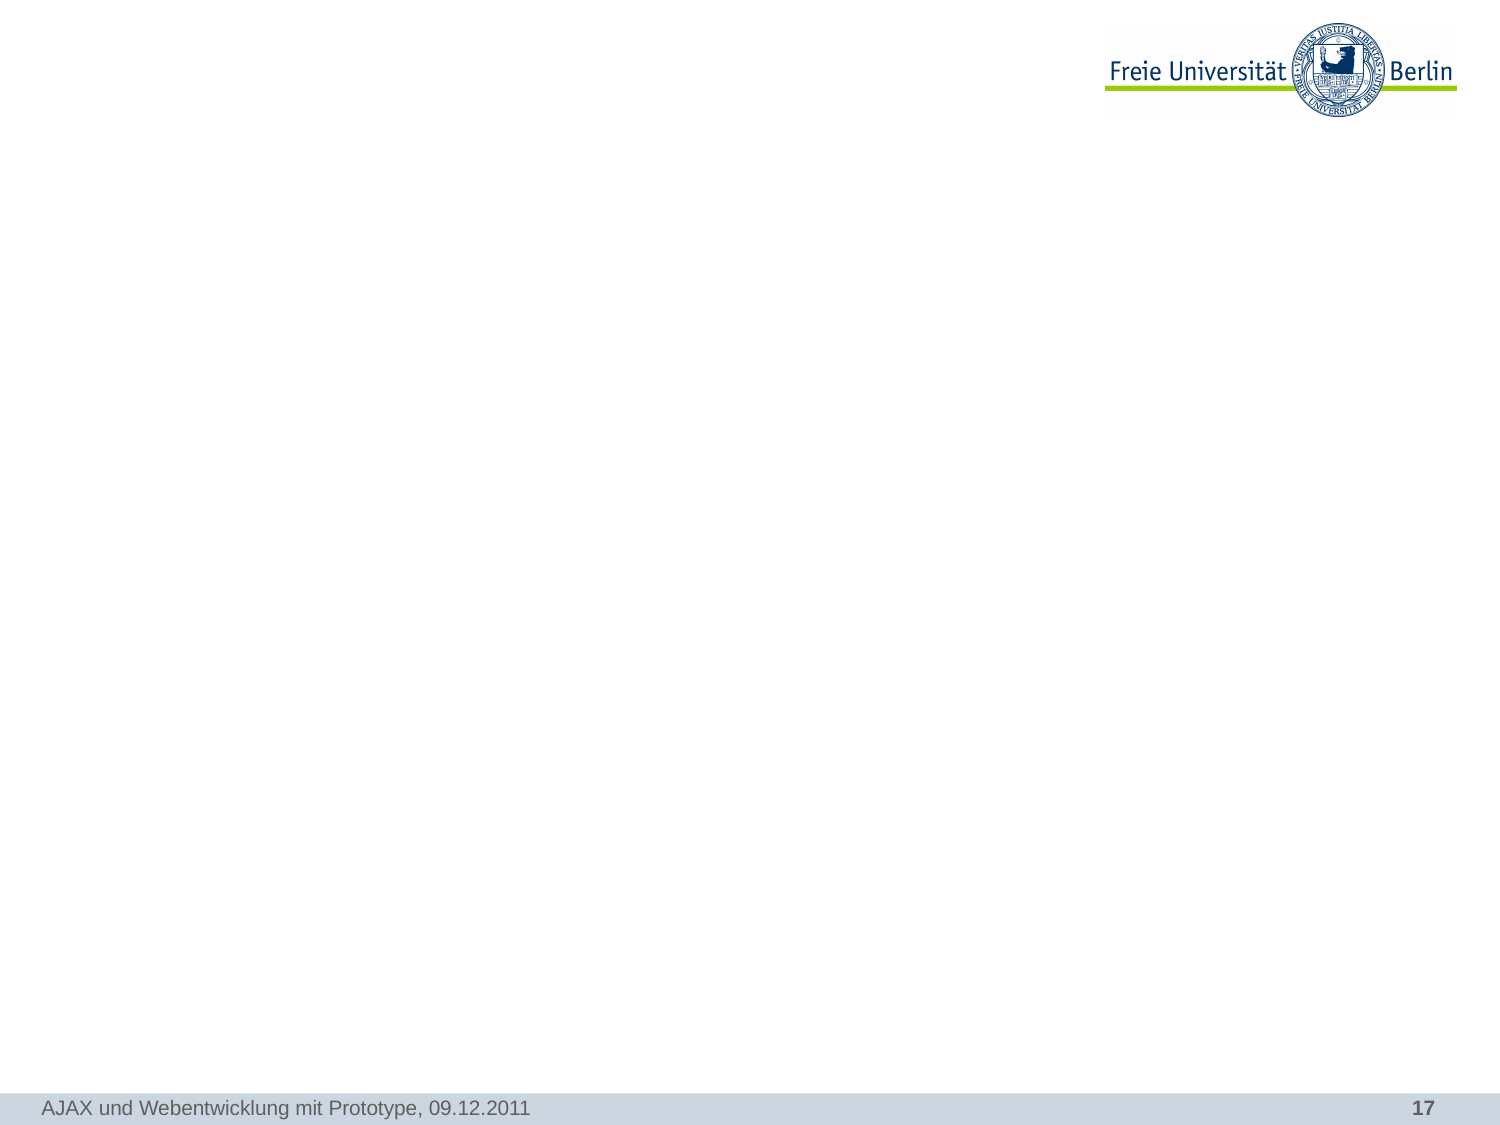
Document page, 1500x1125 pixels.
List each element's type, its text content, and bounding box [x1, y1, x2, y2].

picture [1105, 23, 1457, 117]
footer AJAX und Webentwicklung mit Prototype, 09.12.2011 [40, 1087, 1022, 1125]
